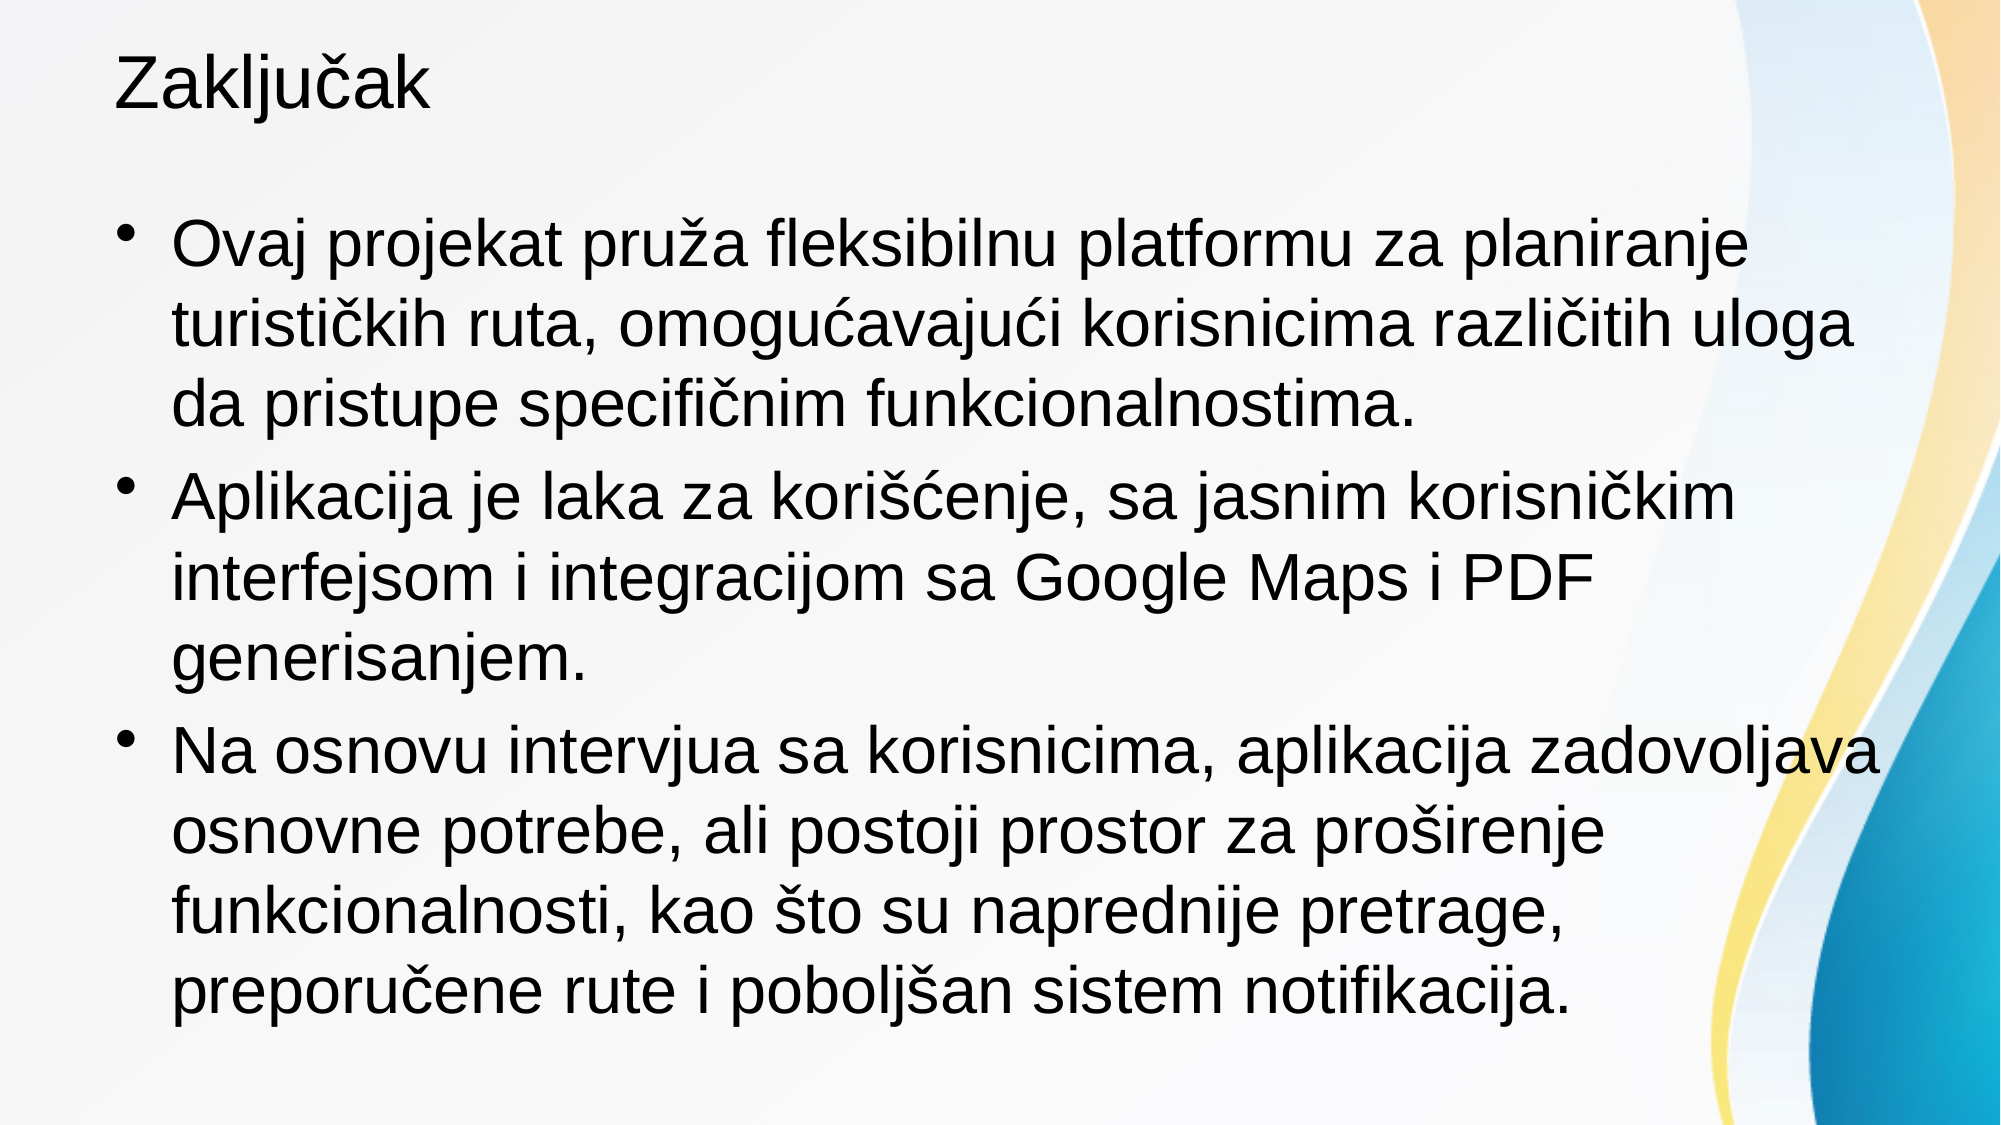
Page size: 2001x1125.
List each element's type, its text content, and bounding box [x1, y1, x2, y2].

list Ovaj projekat pruža fleksibilnu platformu za planiranje turističkih ruta, omogućavajući korisnicima različitih uloga da pristupe specifičnim funkcionalnostima. Aplikacija je laka za korišćenje, sa jasnim korisničkim interfejsom i integracijom sa Google Maps i PDF generisanjem. Na osnovu intervjua sa korisnicima, aplikacija zadovoljava osnovne potrebe, ali postoji prostor za proširenje funkcionalnosti, kao što su naprednije pretrage, preporučene rute i poboljšan sistem notifikacija. [99, 192, 1901, 1006]
title Zaključak [99, 30, 1901, 127]
picture [0, 0, 2001, 1125]
